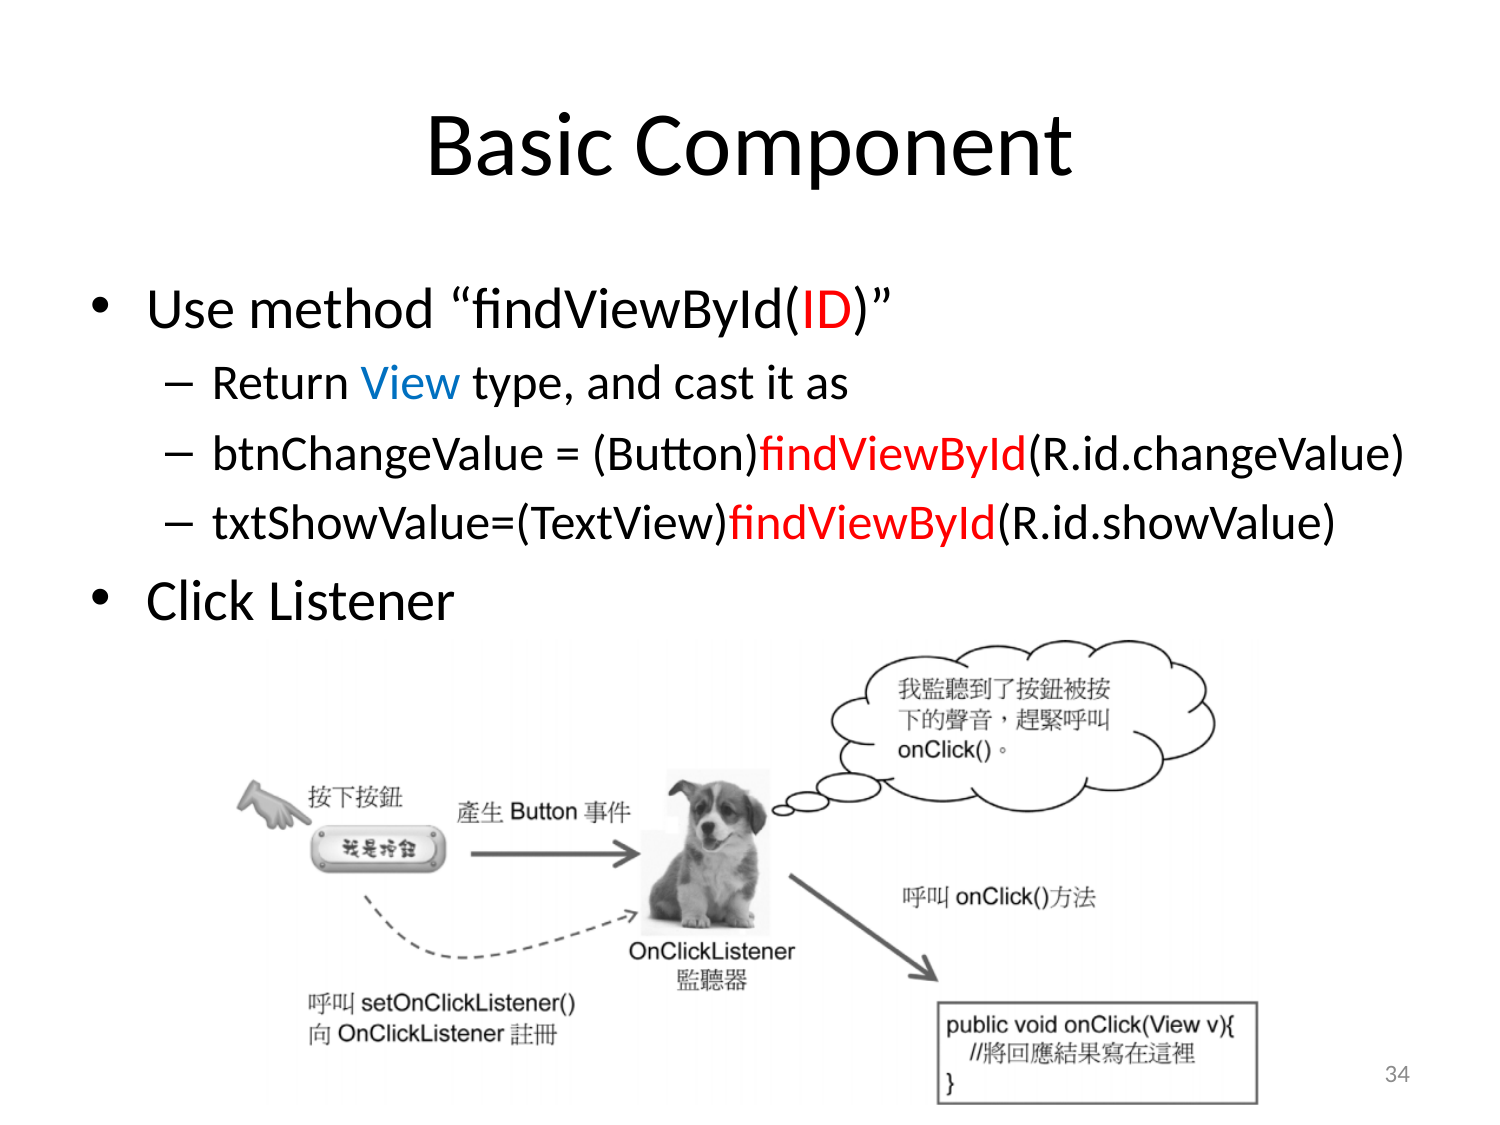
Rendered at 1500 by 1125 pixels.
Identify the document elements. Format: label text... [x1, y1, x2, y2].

title Basic Component [75, 45, 1425, 233]
slide_number 34 [1286, 1042, 1425, 1103]
picture [194, 633, 1282, 1119]
list Use method “findViewById(ID)” Return View type, and cast it as btnChangeValue = (Button)findViewById(R.id.changeValue) txtShowValue=(TextView)findViewById(R.id.showValue) Click Listener [75, 262, 1425, 1005]
